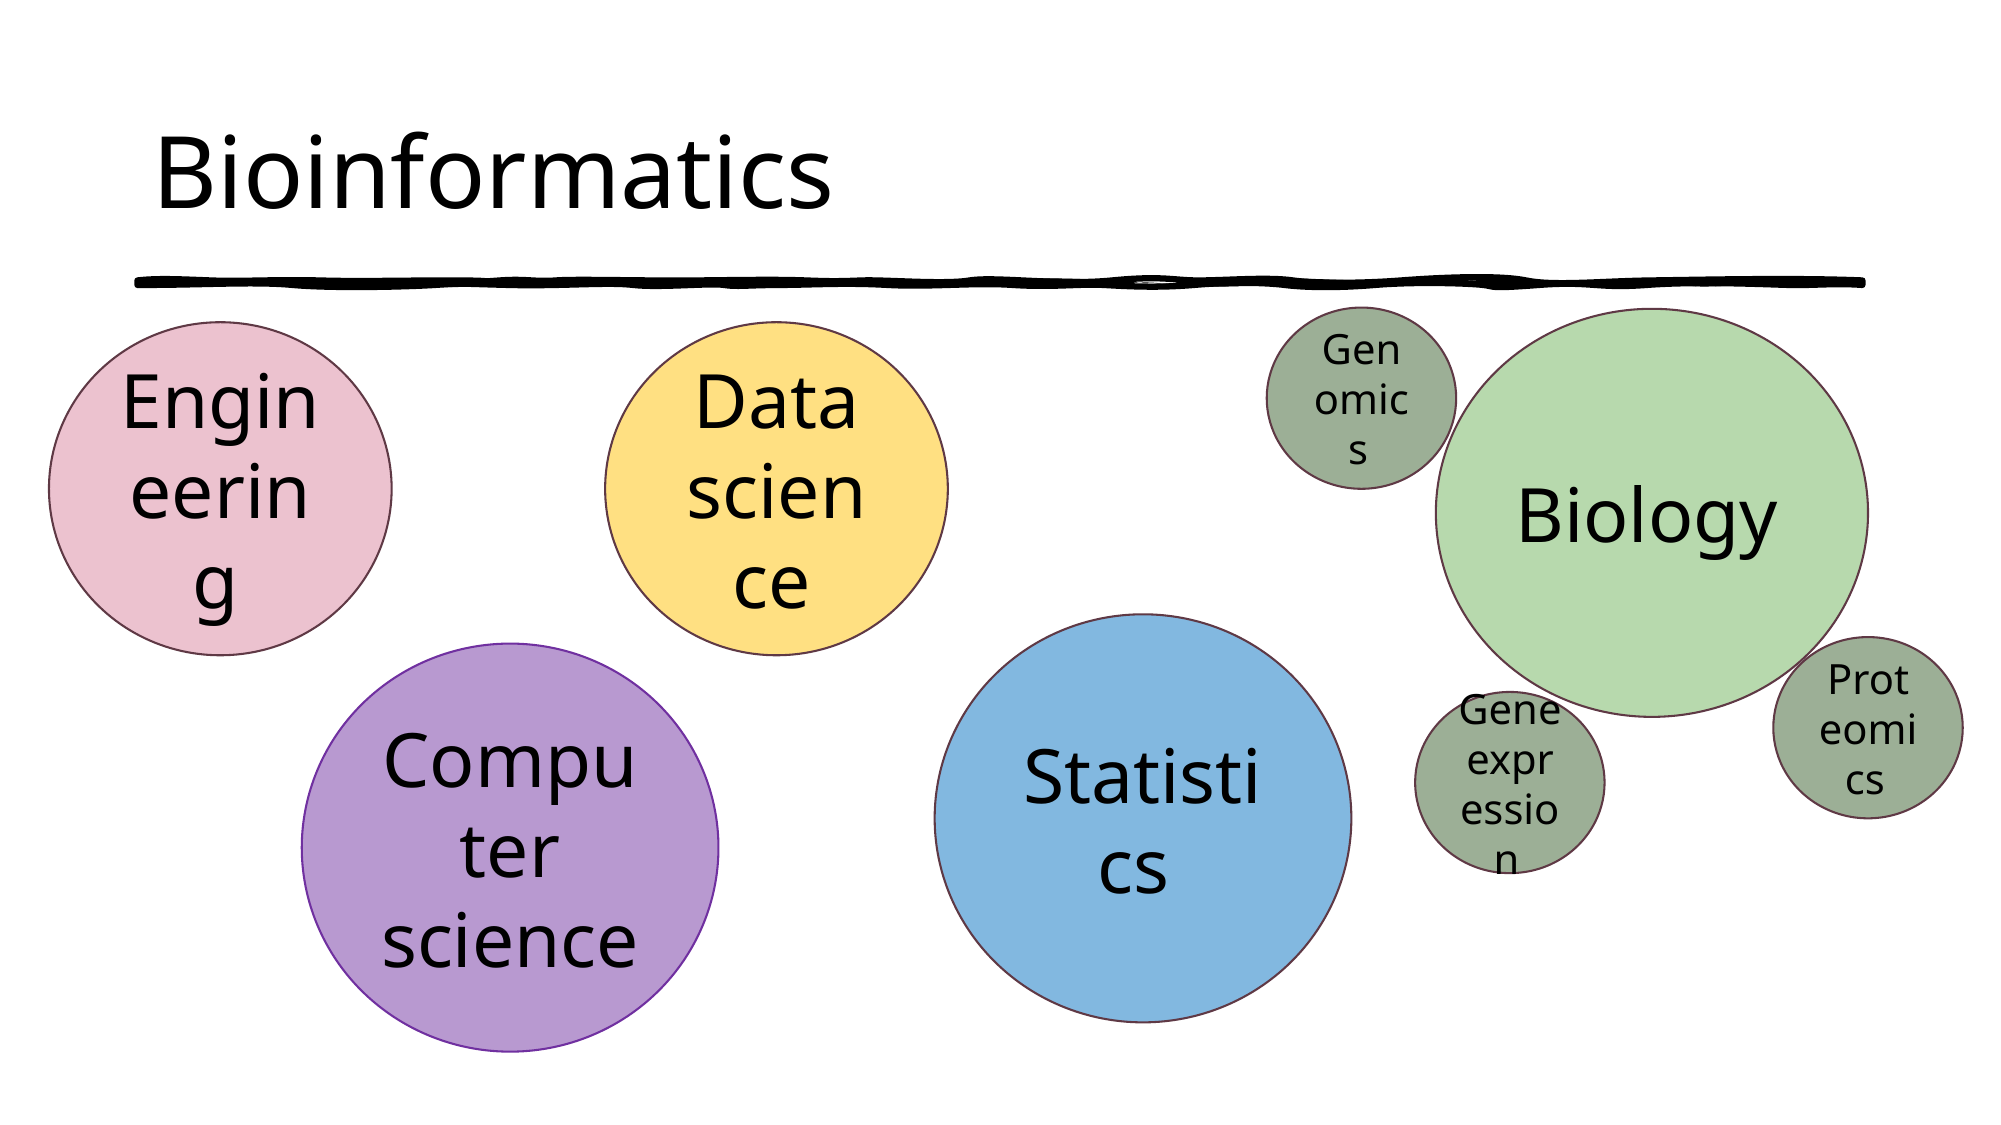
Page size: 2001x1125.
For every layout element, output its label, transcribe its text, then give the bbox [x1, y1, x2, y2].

text_box Data science [604, 321, 949, 657]
text_box Gene expression [1414, 690, 1606, 875]
text_box Statistics [933, 613, 1353, 1024]
text_box Genomics [1265, 306, 1458, 490]
text_box Biology [1434, 307, 1870, 718]
title Bioinformatics [137, 59, 1863, 278]
text_box Proteomics [1772, 636, 1964, 820]
text_box Engineering [47, 321, 393, 657]
text_box Computer science [300, 642, 720, 1053]
